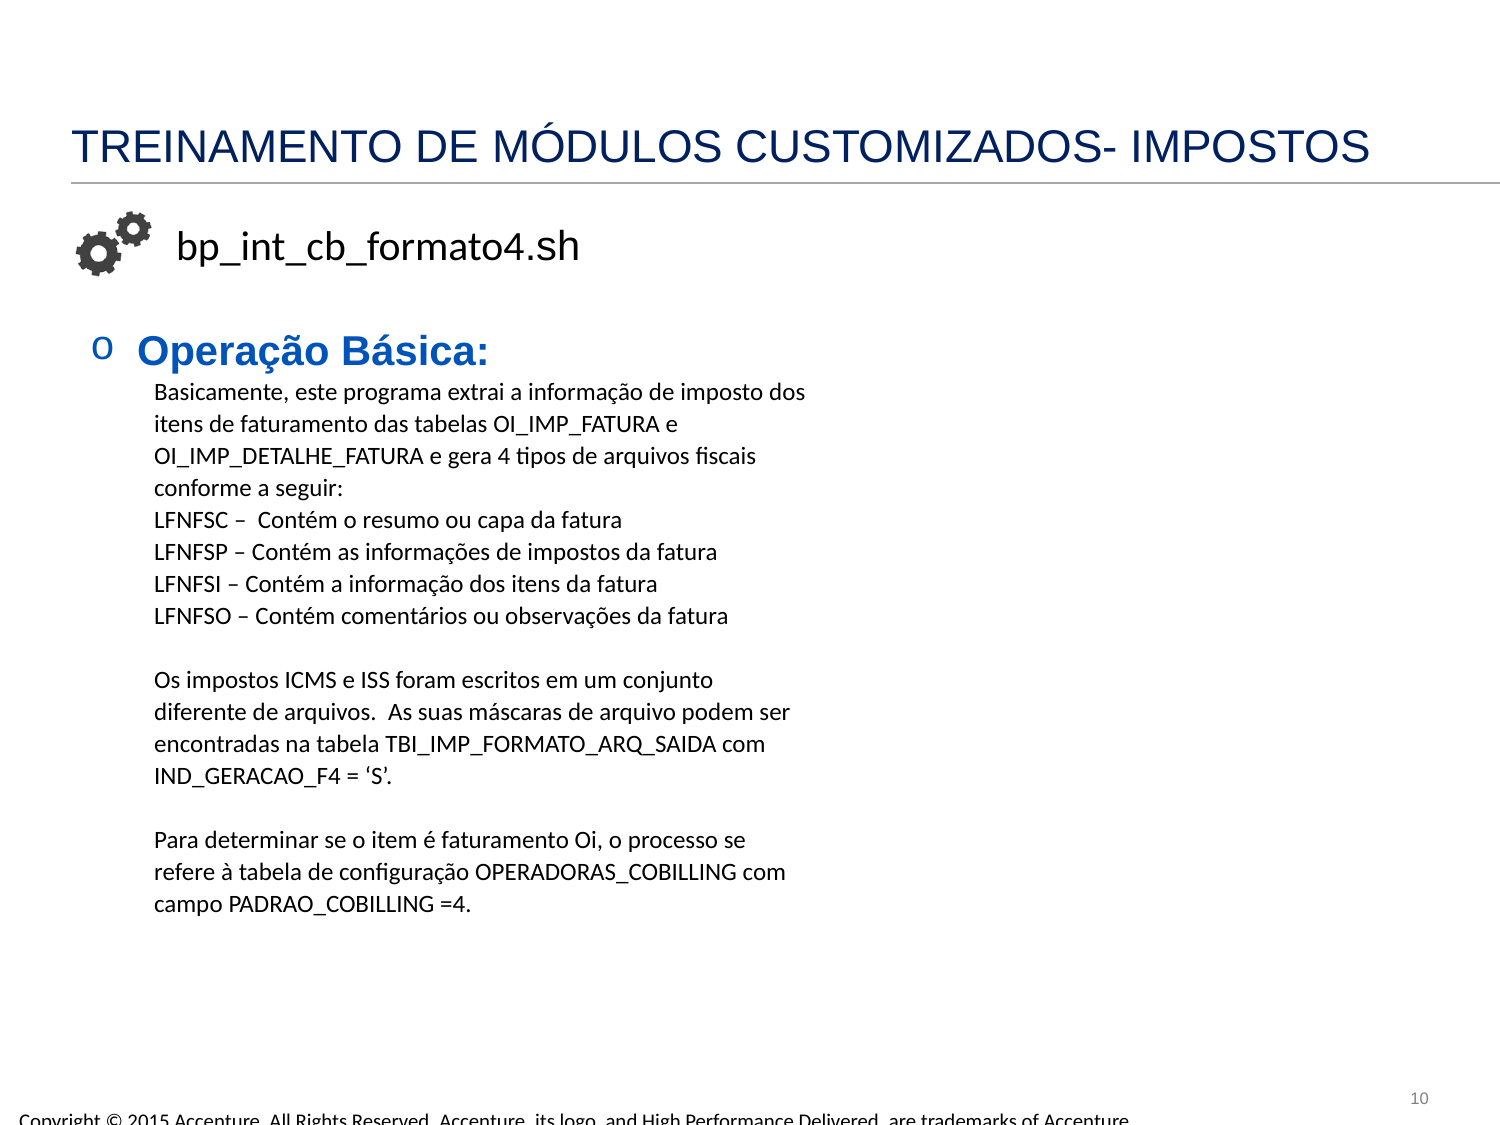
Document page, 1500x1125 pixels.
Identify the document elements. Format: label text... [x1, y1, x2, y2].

picture [72, 200, 155, 284]
text_box bp_int_cb_formato4.sh [161, 211, 596, 277]
text_box Operação Básica: Basicamente, este programa extrai a informação de imposto dos itens de faturamento das tabelas OI_IMP_FATURA e OI_IMP_DETALHE_FATURA e gera 4 tipos de arquivos fiscais conforme a seguir: LFNFSC – Contém o resumo ou capa da fatura LFNFSP – Contém as informações de impostos da fatura LFNFSI – Contém a informação dos itens da fatura LFNFSO – Contém comentários ou observações da fatura Os impostos ICMS e ISS foram escritos em um conjunto diferente de arquivos. As suas máscaras de arquivo podem ser encontradas na tabela TBI_IMP_FORMATO_ARQ_SAIDA com IND_GERACAO_F4 = ‘S’. Para determinar se o item é faturamento Oi, o processo se refere à tabela de configuração OPERADORAS_COBILLING com campo PADRAO_COBILLING =4. [0, 312, 828, 990]
title TREINAMENTO DE MÓDULOS CUSTOMIZADOS- IMPOSTOS [71, 0, 1500, 172]
